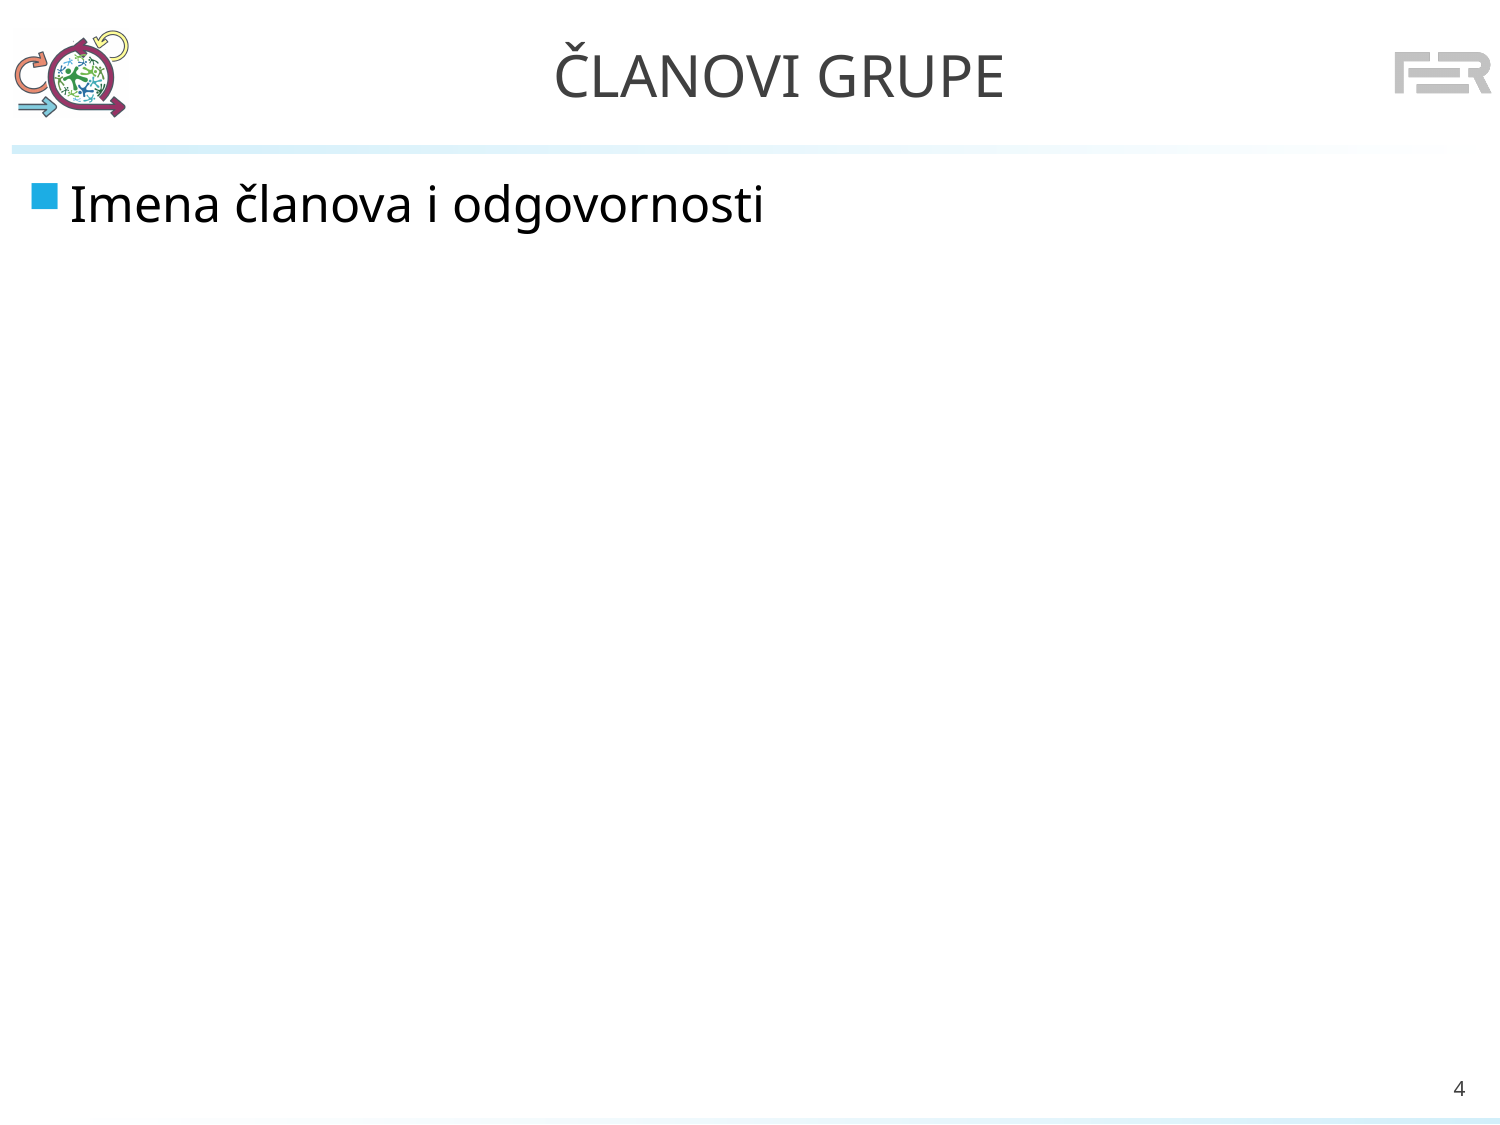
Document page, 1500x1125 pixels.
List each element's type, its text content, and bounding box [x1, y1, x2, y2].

slide_number 4 [1402, 1066, 1481, 1114]
title Članovi grupe [129, 5, 1430, 142]
list Imena članova i odgovornosti [11, 159, 1489, 1046]
picture [13, 28, 129, 118]
